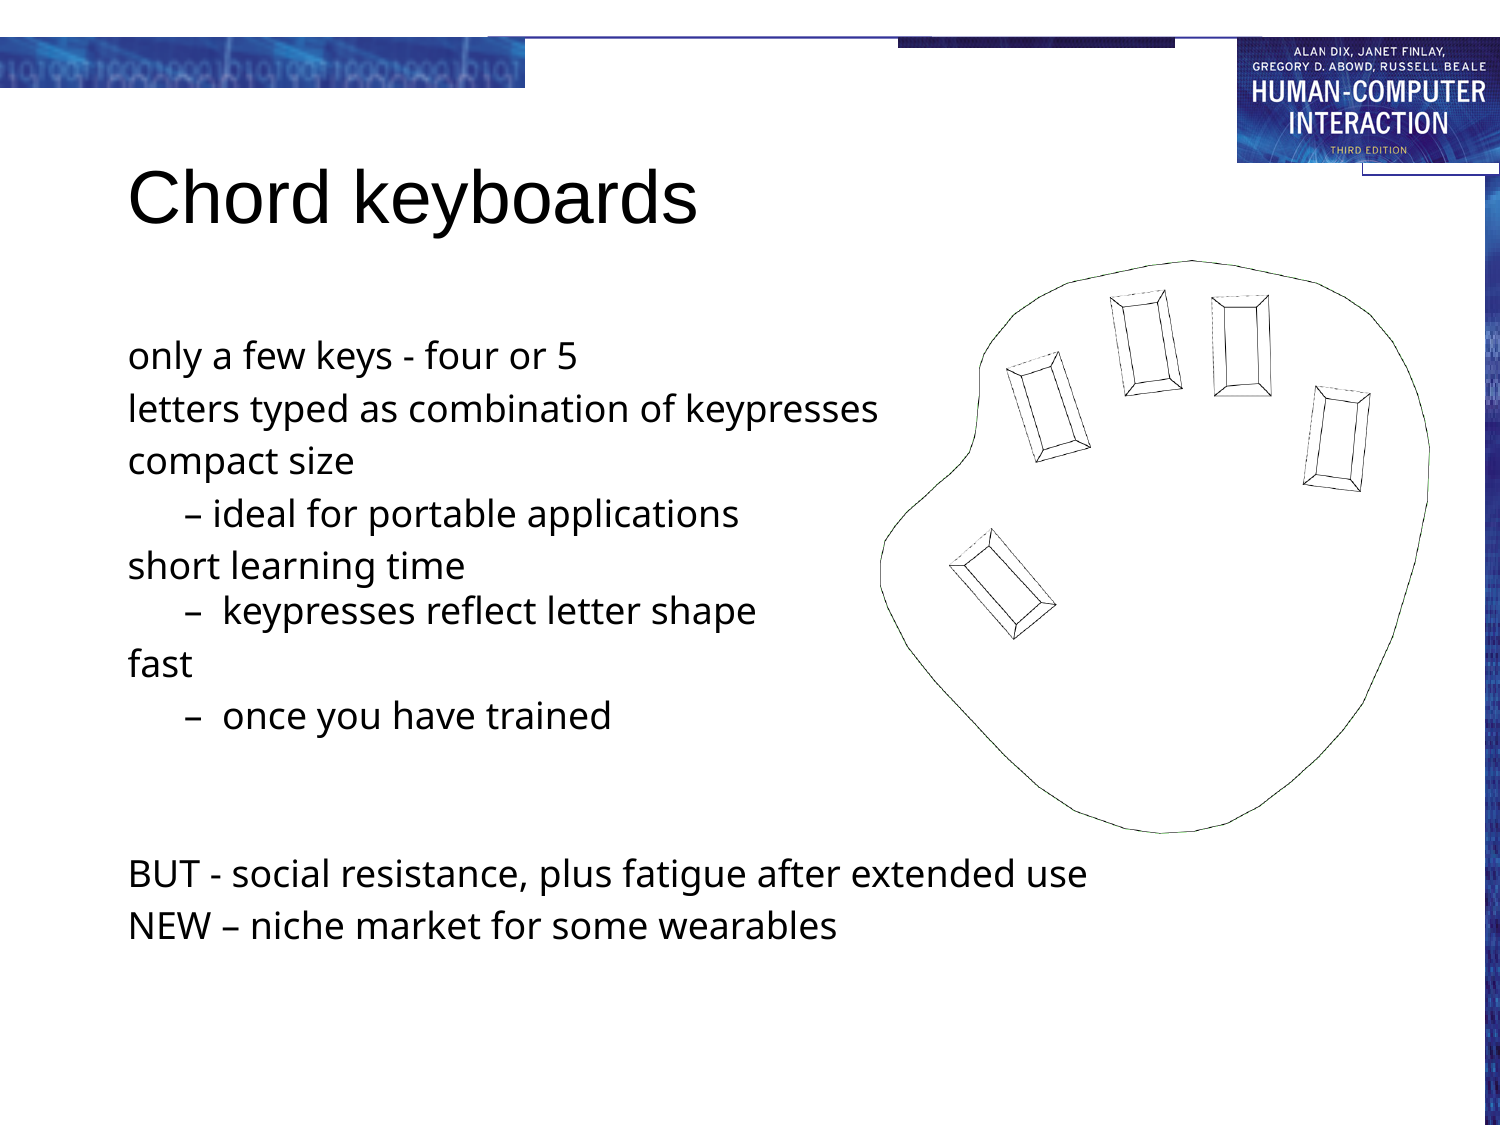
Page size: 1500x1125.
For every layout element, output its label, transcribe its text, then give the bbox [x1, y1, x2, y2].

picture [879, 260, 1430, 835]
picture [1237, 37, 1500, 163]
picture [898, 37, 1175, 48]
list only a few keys - four or 5 letters typed as combination of keypresses compact size – ideal for portable applications short learning time – keypresses reflect letter shape fast – once you have trained BUT - social resistance, plus fatigue after extended use NEW – niche market for some wearables [112, 324, 1388, 1000]
picture [0, 37, 525, 88]
picture [1485, 176, 1500, 1125]
title Chord keyboards [112, 99, 1238, 288]
